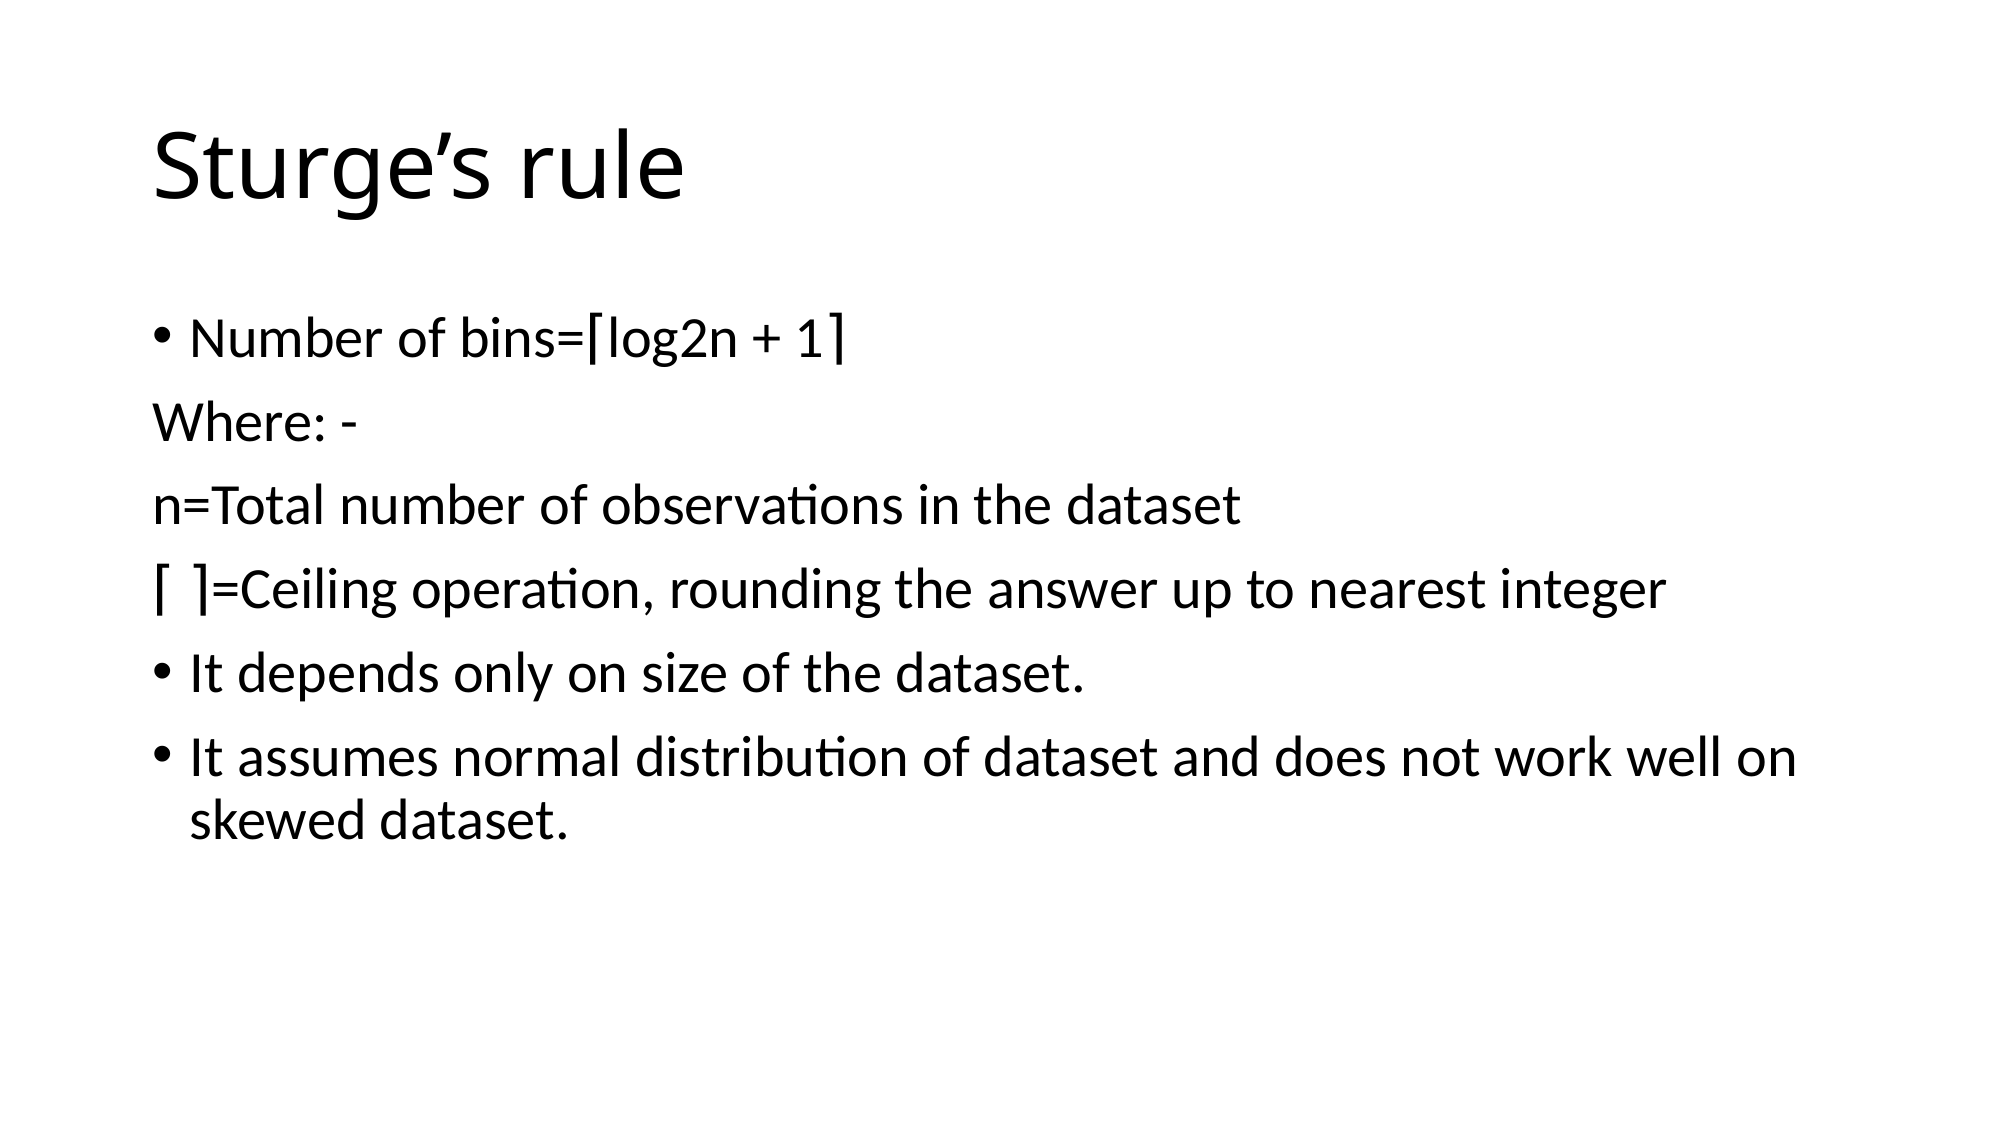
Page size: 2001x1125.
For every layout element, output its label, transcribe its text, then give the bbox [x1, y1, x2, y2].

list Number of bins=⌈log2n + 1⌉ Where: - n=Total number of observations in the dataset ⌈ ⌉=Ceiling operation, rounding the answer up to nearest integer It depends only on size of the dataset. It assumes normal distribution of dataset and does not work well on skewed dataset. [137, 299, 1863, 1014]
title Sturge’s rule [137, 59, 1863, 278]
